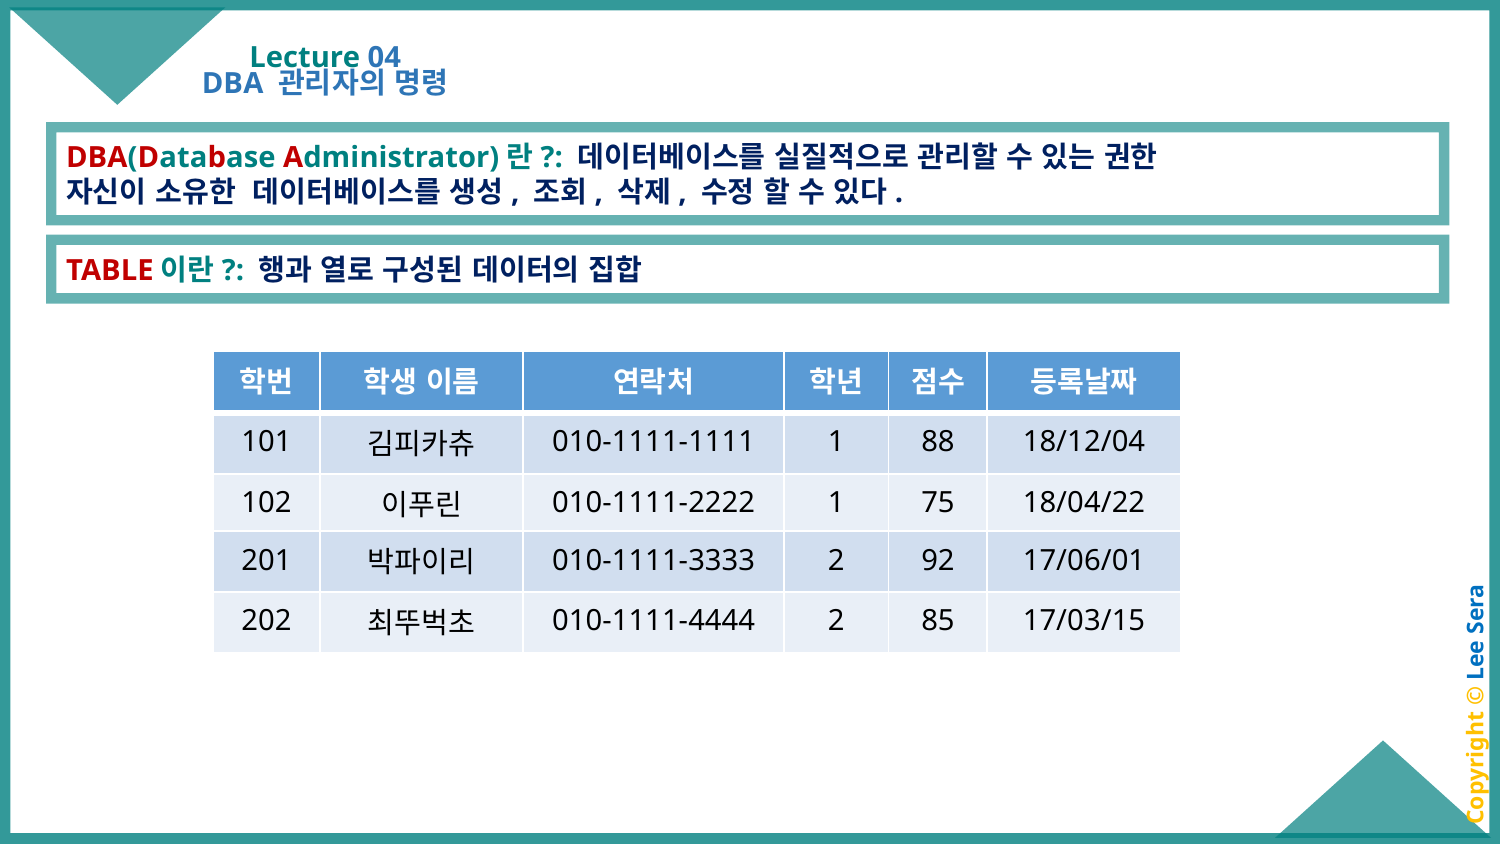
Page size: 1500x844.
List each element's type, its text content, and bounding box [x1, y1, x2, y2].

table_cell 17/06/01 [988, 532, 1180, 591]
text_box TABLE이란?: 행과 열로 구성된 데이터의 집합 [50, 239, 1445, 299]
table_header 등록날짜 [988, 352, 1180, 410]
table_header 학년 [785, 352, 888, 410]
table_cell 최뚜벅초 [321, 593, 522, 652]
table_cell 이푸린 [321, 475, 522, 530]
table_header 점수 [889, 352, 986, 410]
table_cell 18/04/22 [988, 475, 1180, 530]
table_cell 18/12/04 [988, 416, 1180, 473]
table_cell 010-1111-2222 [524, 475, 783, 530]
table_cell 88 [889, 416, 986, 473]
table_cell 202 [214, 593, 319, 652]
table_cell 박파이리 [321, 532, 522, 591]
table_cell 김피카츄 [321, 416, 522, 473]
table_cell 2 [785, 593, 888, 652]
table_cell 1 [785, 416, 888, 473]
table_cell 75 [889, 475, 986, 530]
table_cell 201 [214, 532, 319, 591]
text_box [6, 6, 228, 107]
table_cell 1 [785, 475, 888, 530]
table_header 연락처 [524, 352, 783, 410]
table_cell 17/03/15 [988, 593, 1180, 652]
subtitle DBA 관리자의 명령 [165, 62, 485, 113]
title Lecture 04 [210, 8, 440, 62]
table_cell 010-1111-4444 [524, 593, 783, 652]
text_box [0, 0, 1500, 844]
table_cell 101 [214, 416, 319, 473]
table_header 학번 [214, 352, 319, 410]
table_cell 010-1111-1111 [524, 416, 783, 473]
table_cell 85 [889, 593, 986, 652]
table_cell 102 [214, 475, 319, 530]
table_cell 010-1111-3333 [524, 532, 783, 591]
text_box Copyright © Lee Sera [1458, 565, 1496, 844]
table_cell 92 [889, 532, 986, 591]
text_box DBA(Database Administrator)란?: 데이터베이스를 실질적으로 관리할 수 있는 권한 자신이 소유한 데이터베이스를 생성, 조회, 삭제, 수정 할 수 있다. [50, 126, 1445, 221]
table_cell 2 [785, 532, 888, 591]
table_header 학생 이름 [321, 352, 522, 410]
text_box [1272, 739, 1458, 839]
